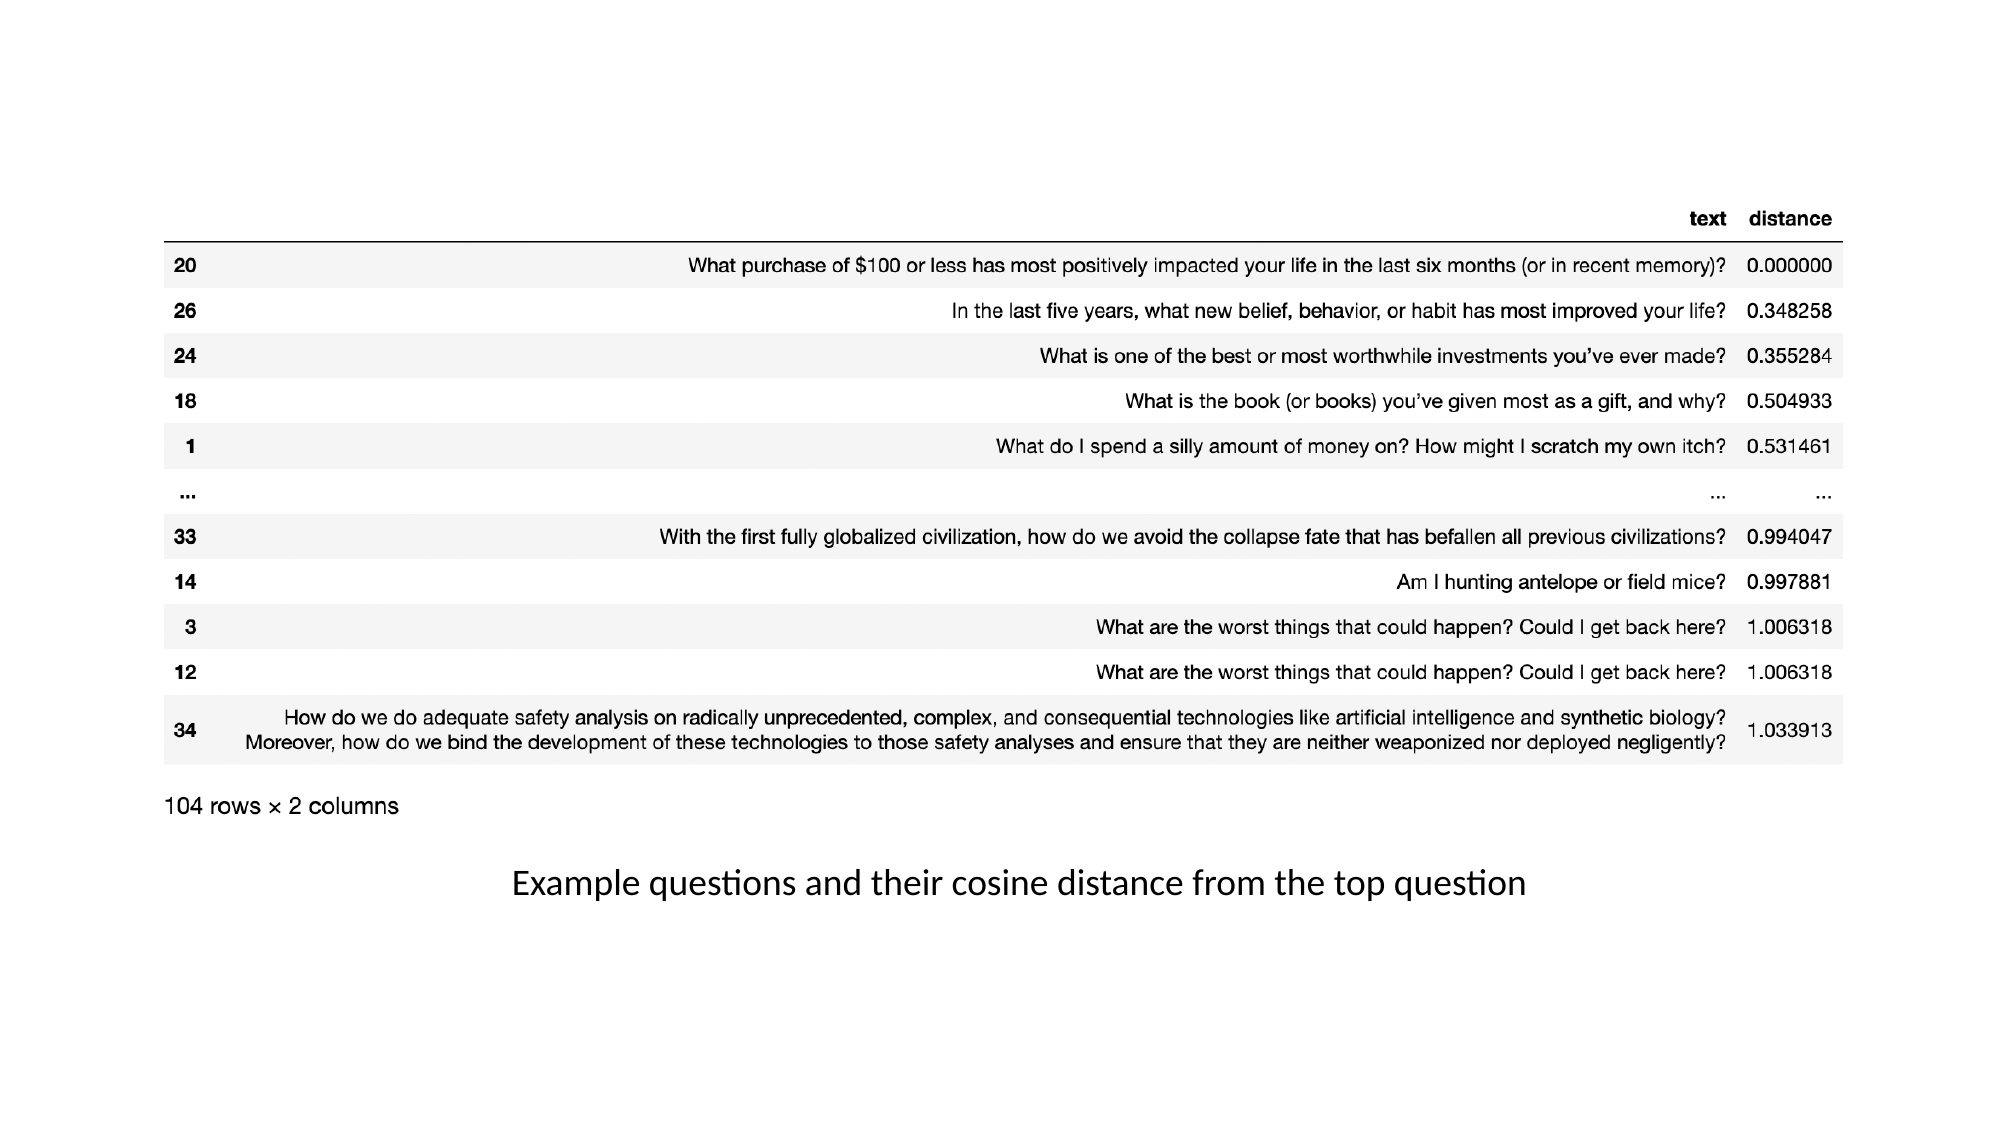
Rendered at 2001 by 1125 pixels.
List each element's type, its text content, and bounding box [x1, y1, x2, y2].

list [137, 185, 1863, 823]
text_box Example questions and their cosine distance from the top question [497, 850, 1544, 911]
